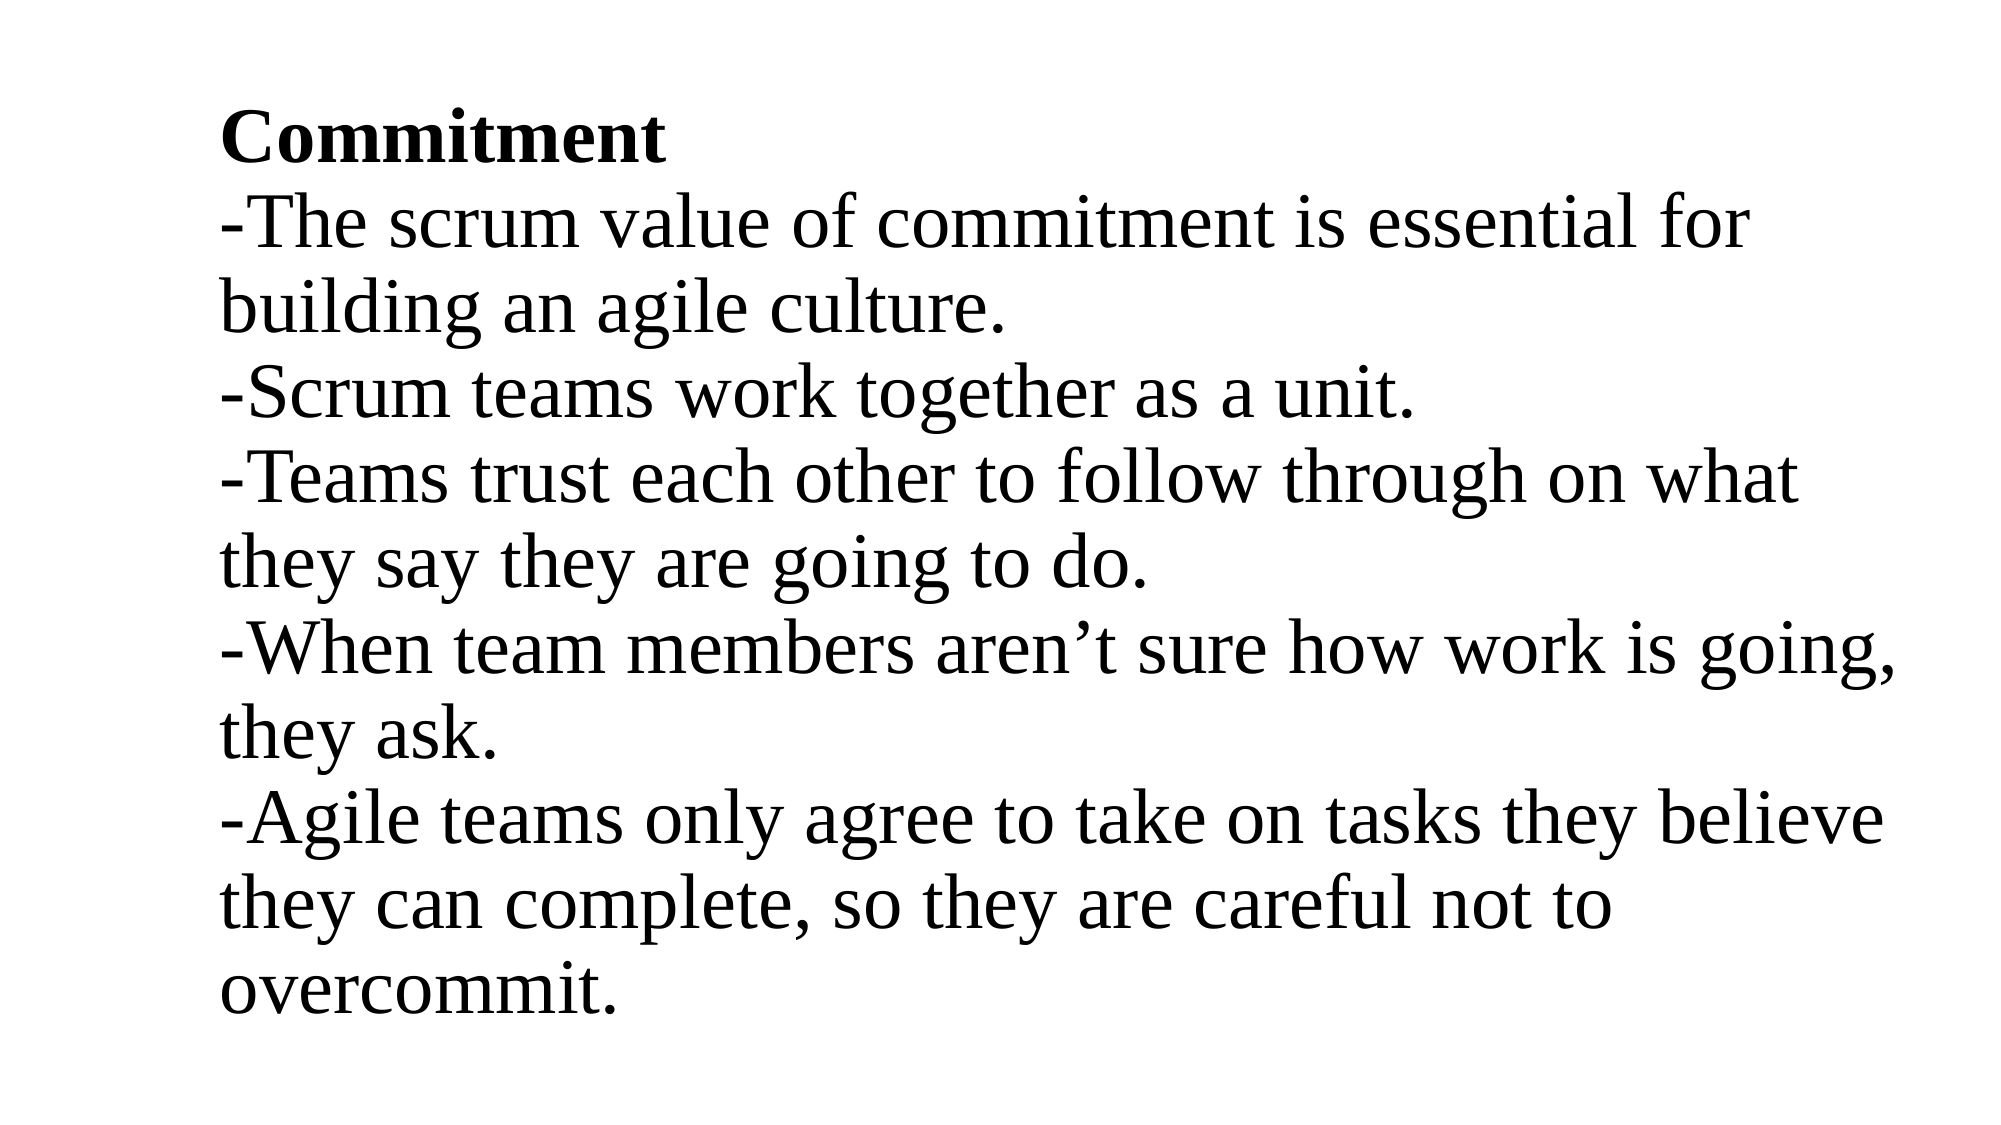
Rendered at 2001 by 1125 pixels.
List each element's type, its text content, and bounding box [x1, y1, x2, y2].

title Commitment -The scrum value of commitment is essential for building an agile culture. -Scrum teams work together as a unit. -Teams trust each other to follow through on what they say they are going to do. -When team members aren’t sure how work is going, they ask. -Agile teams only agree to take on tasks they believe they can complete, so they are careful not to overcommit. [204, 81, 1930, 1044]
